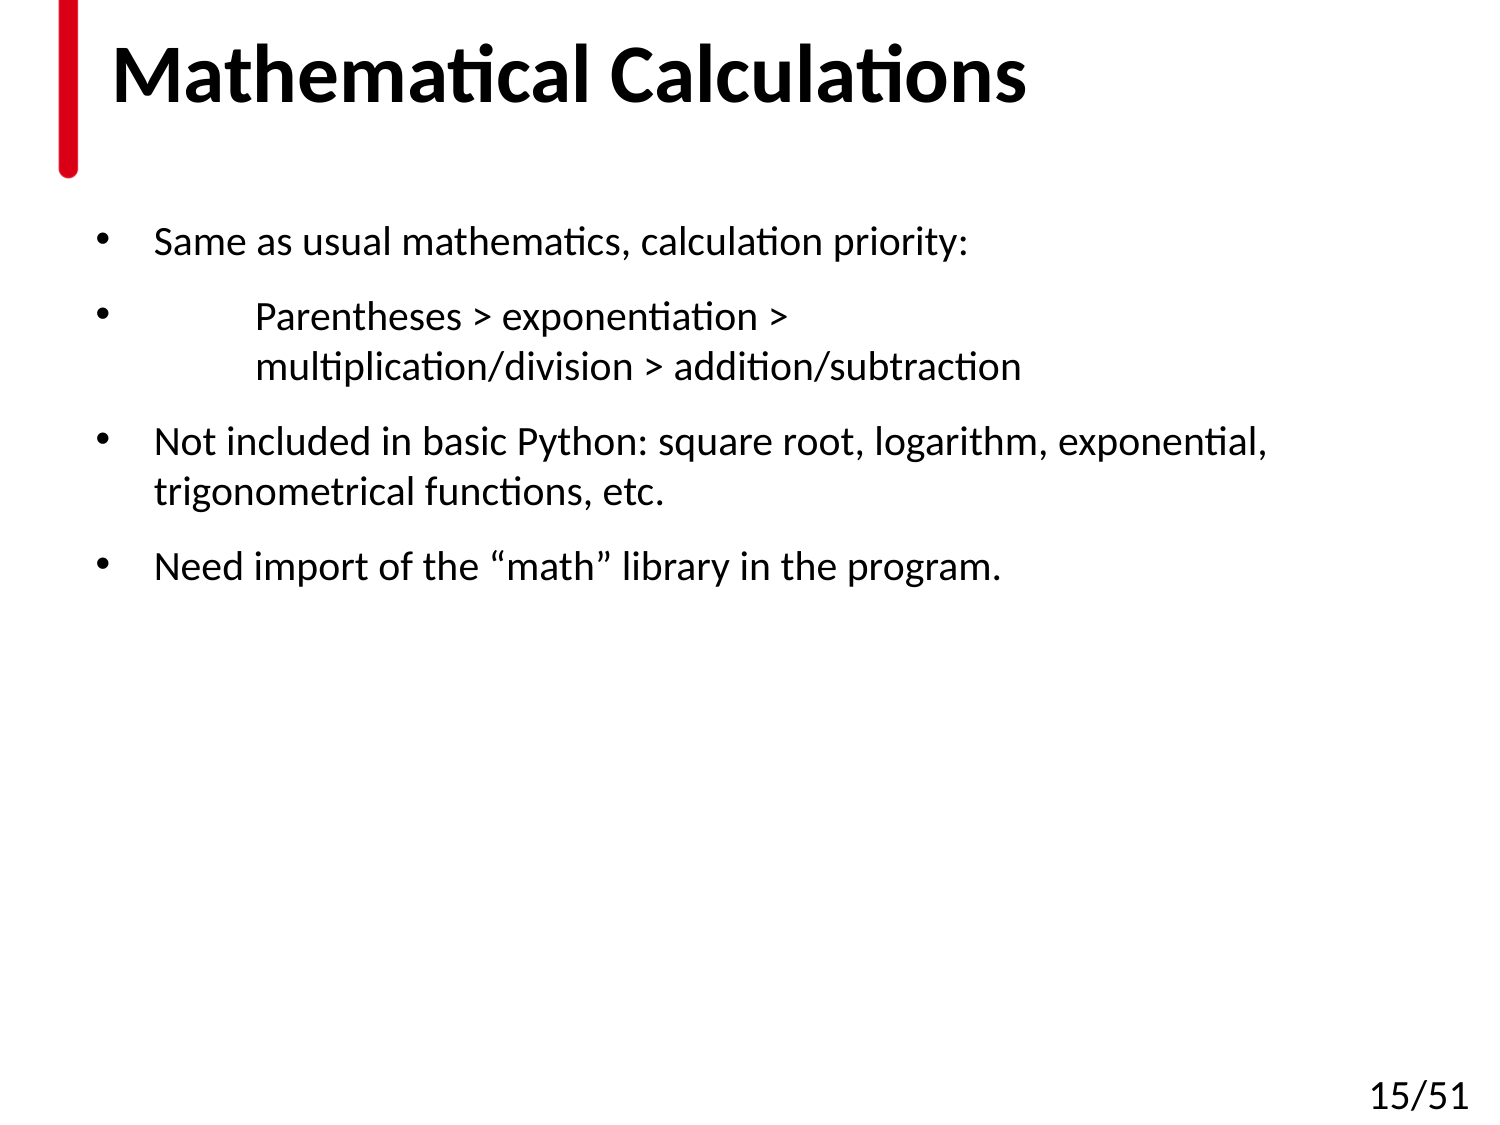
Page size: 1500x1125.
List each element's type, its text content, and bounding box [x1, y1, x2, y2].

title Mathematical Calculations [96, 0, 1500, 138]
list Same as usual mathematics, calculation priority: Parentheses > exponentiation > multiplication/division > addition/subtraction Not included in basic Python: square root, logarithm, exponential, trigonometrical functions, etc. Need import of the “math” library in the program. [80, 206, 1470, 701]
picture [57, 0, 81, 200]
